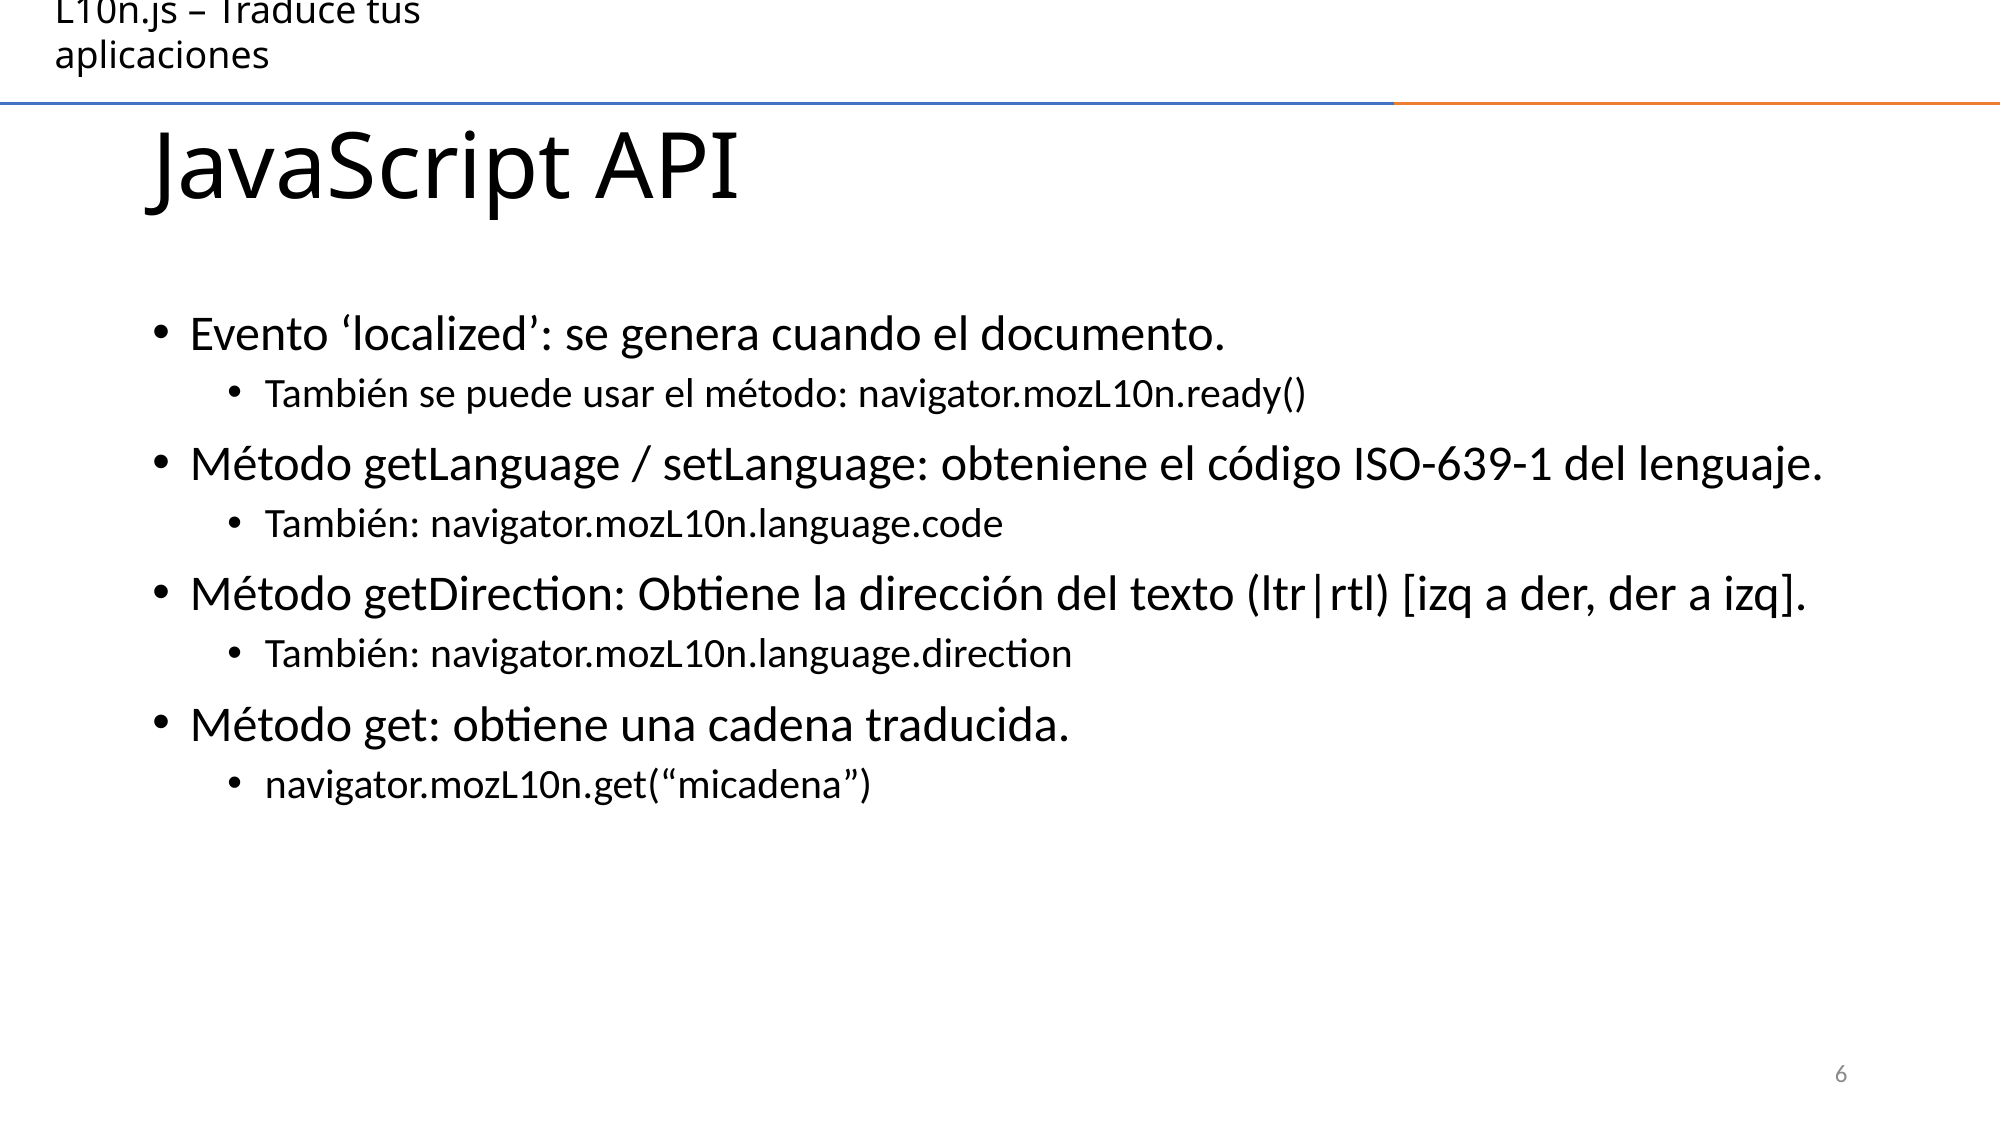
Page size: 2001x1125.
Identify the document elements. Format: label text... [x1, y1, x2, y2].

list Evento ‘localized’: se genera cuando el documento. También se puede usar el método: navigator.mozL10n.ready() Método getLanguage / setLanguage: obteniene el código ISO-639-1 del lenguaje. También: navigator.mozL10n.language.code Método getDirection: Obtiene la dirección del texto (ltr|rtl) [izq a der, der a izq]. También: navigator.mozL10n.language.direction Método get: obtiene una cadena traducida. navigator.mozL10n.get(“micadena”) [137, 299, 1863, 1014]
title JavaScript API [137, 59, 1863, 103]
slide_number 6 [1412, 1042, 1863, 1103]
text_box L10n.js – Traduce tus aplicaciones [39, 0, 605, 84]
title JavaScript API [137, 104, 1863, 278]
